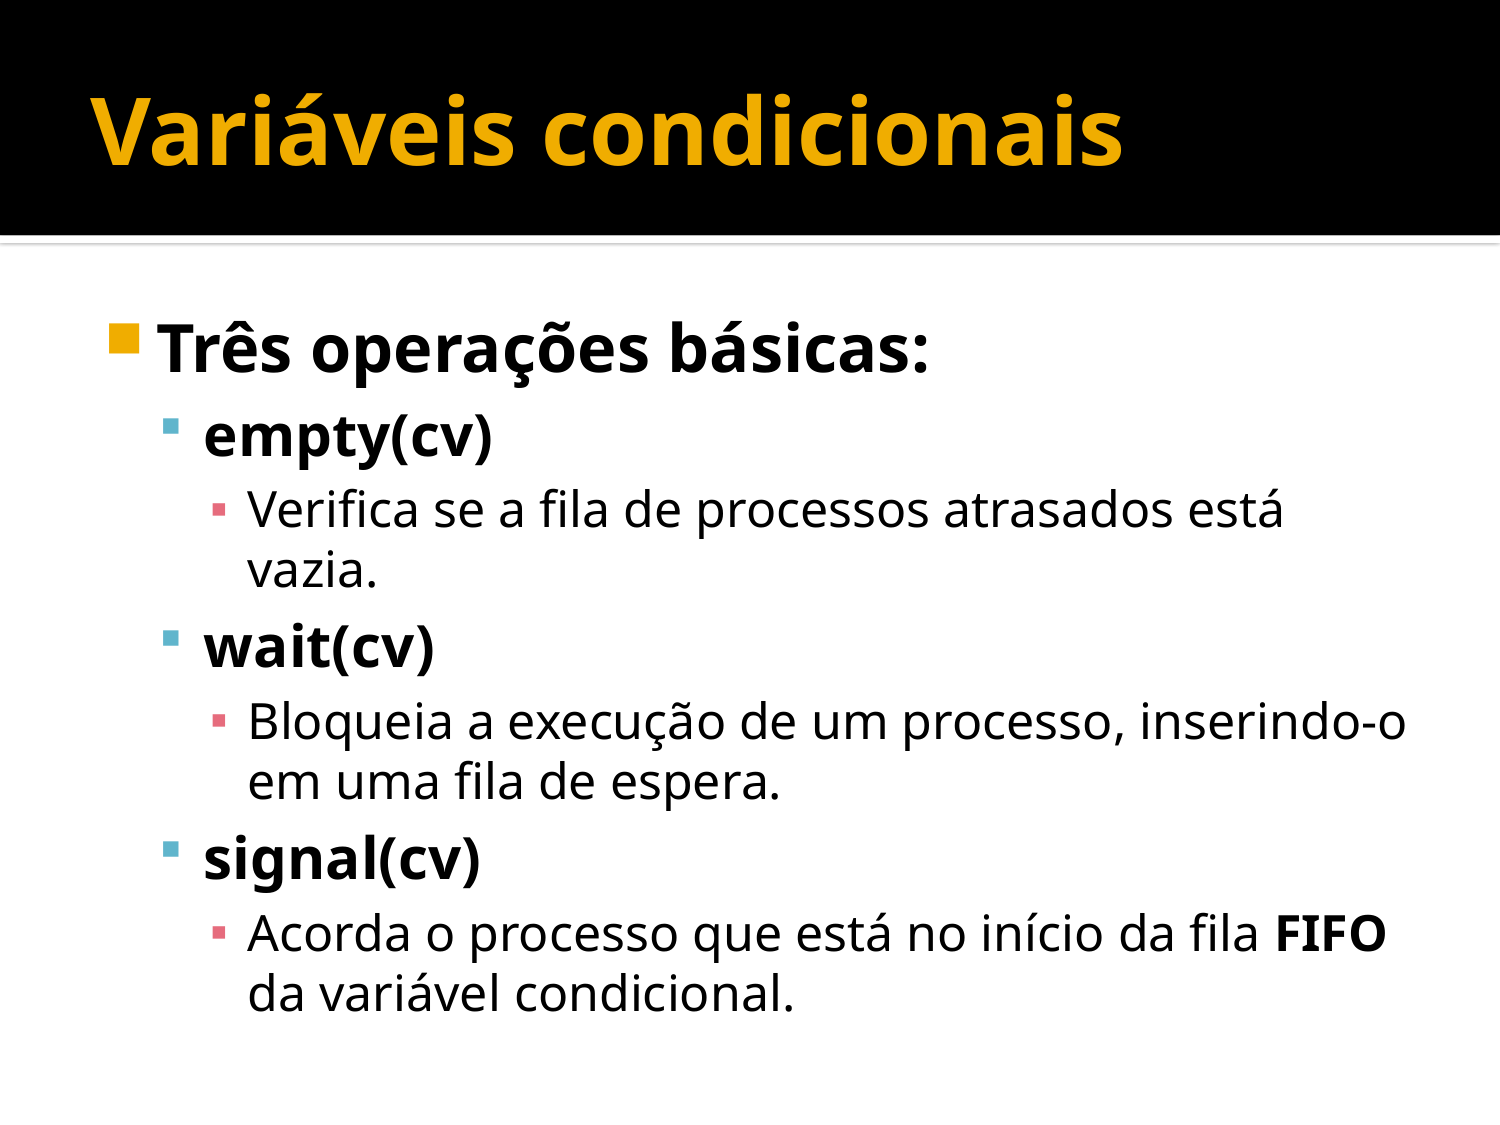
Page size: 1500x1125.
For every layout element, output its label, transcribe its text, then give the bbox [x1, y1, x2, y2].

list Três operações básicas: empty(cv) Verifica se a fila de processos atrasados está vazia. wait(cv) Bloqueia a execução de um processo, inserindo-o em uma fila de espera. signal(cv) Acorda o processo que está no início da fila FIFO da variável condicional. [75, 291, 1425, 1050]
title Variáveis condicionais [75, 25, 1425, 231]
